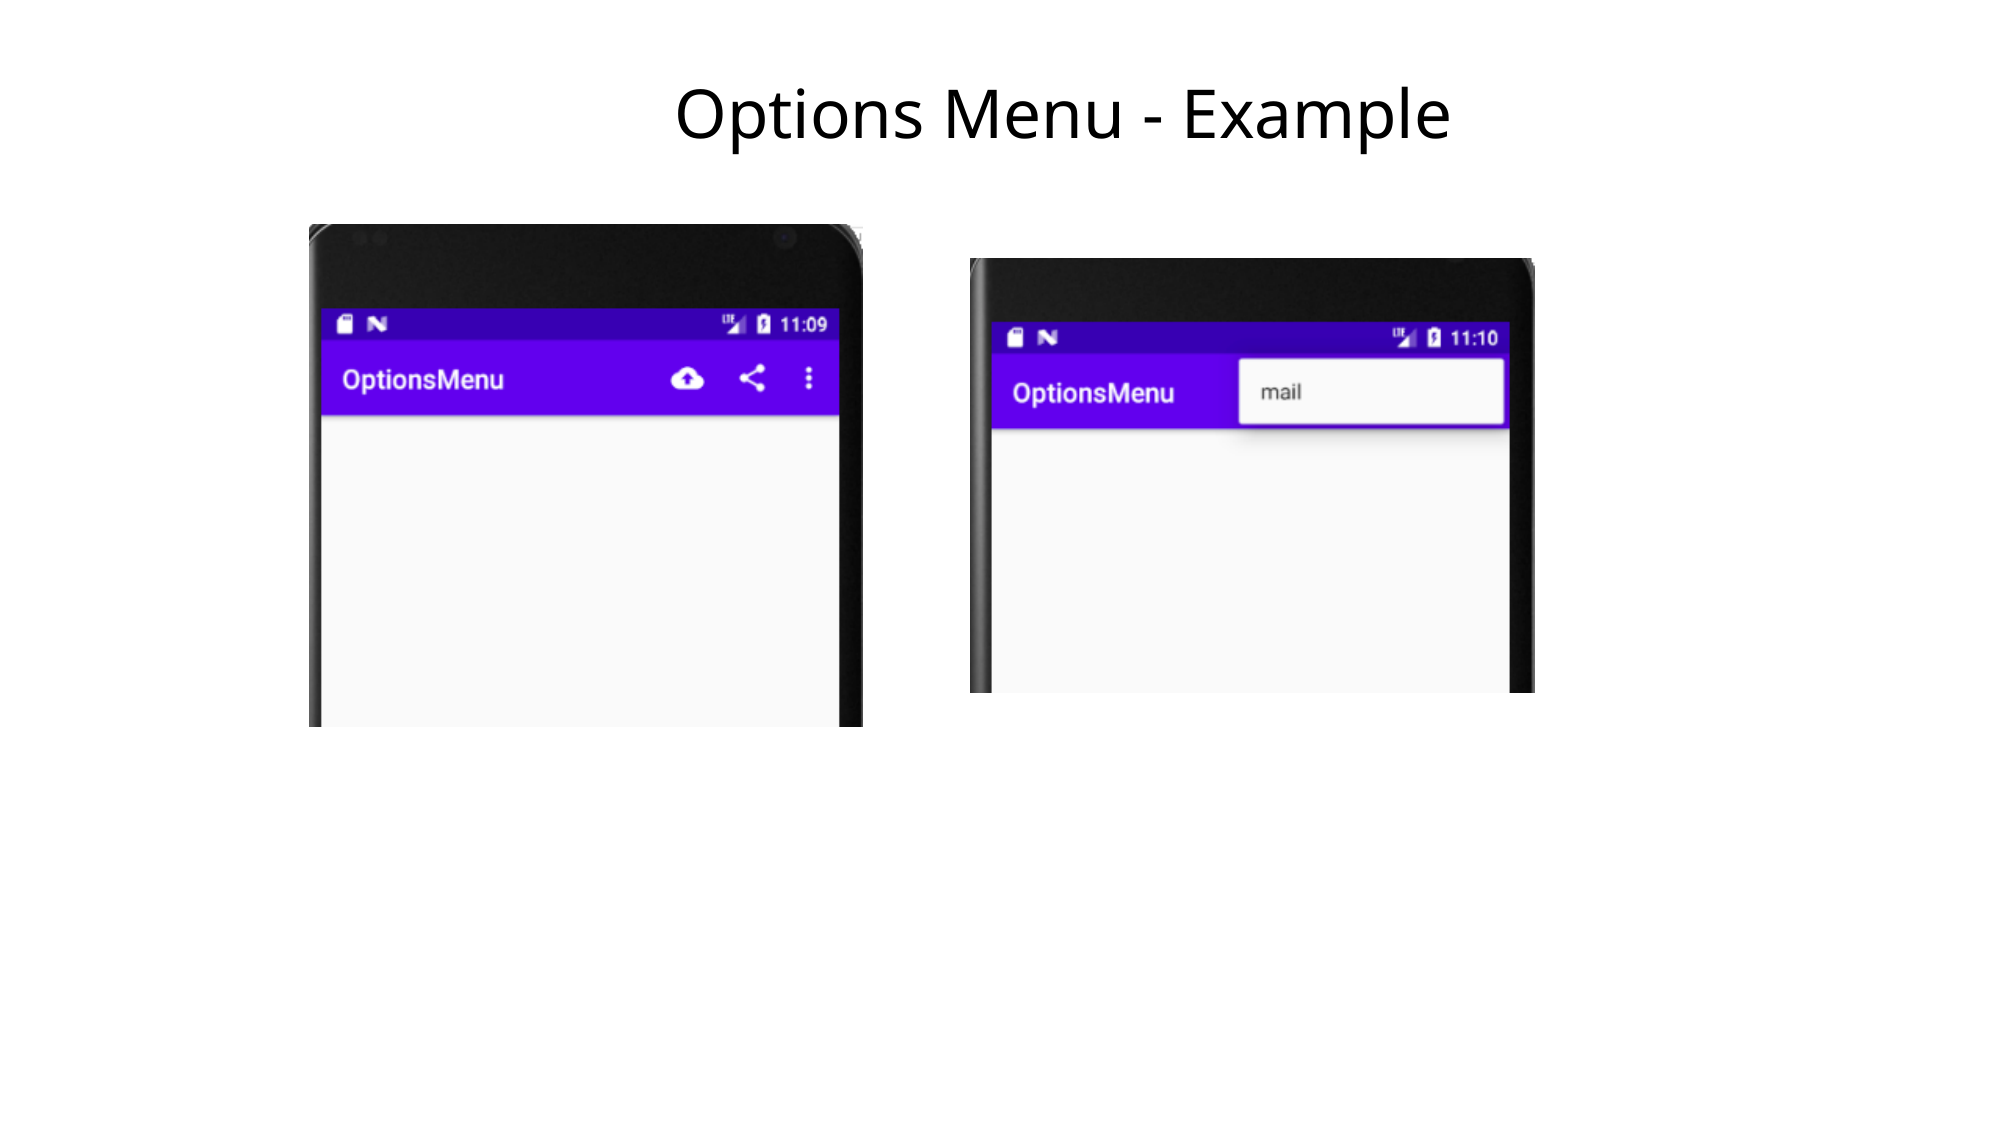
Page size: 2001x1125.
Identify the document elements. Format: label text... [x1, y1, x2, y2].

picture [309, 224, 863, 727]
title Options Menu - Example [249, 72, 1878, 161]
picture [970, 258, 1535, 693]
